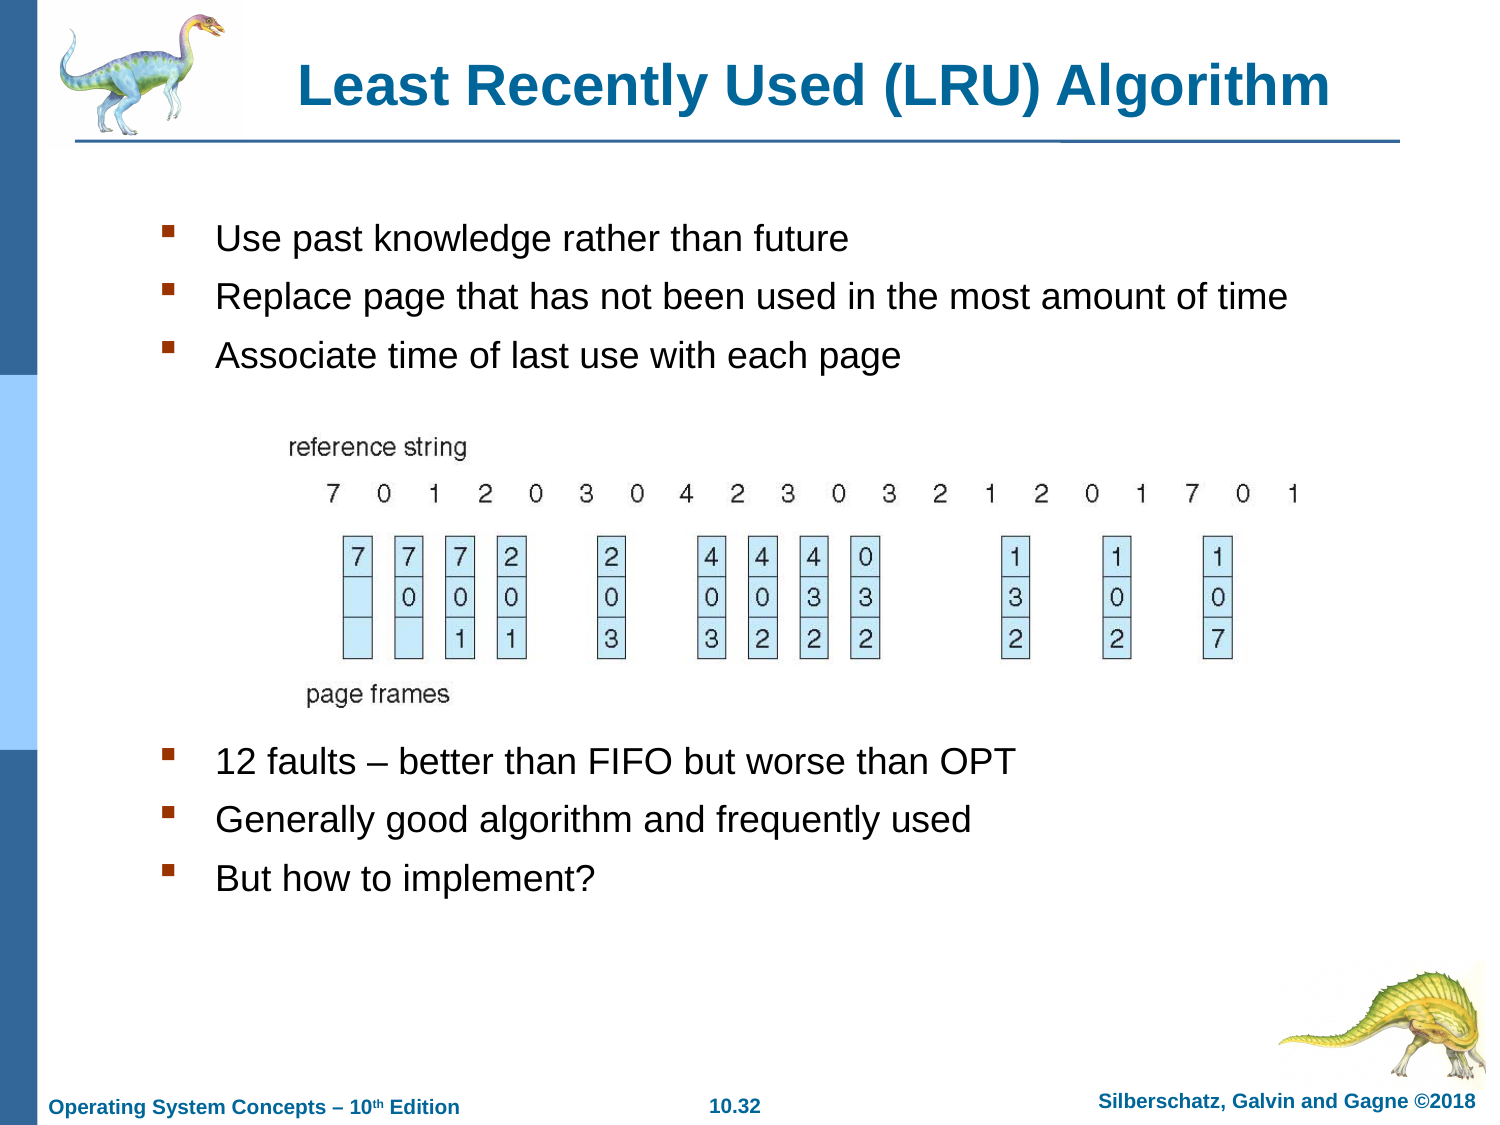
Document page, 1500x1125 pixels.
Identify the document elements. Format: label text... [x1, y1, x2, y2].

picture [1275, 959, 1486, 1090]
picture [46, 0, 243, 149]
title Least Recently Used (LRU) Algorithm [185, 30, 1444, 125]
list Use past knowledge rather than future Replace page that has not been used in the most amount of time Associate time of last use with each page 12 faults – better than FIFO but worse than OPT Generally good algorithm and frequently used But how to implement? [143, 206, 1416, 1001]
picture [288, 432, 1301, 709]
